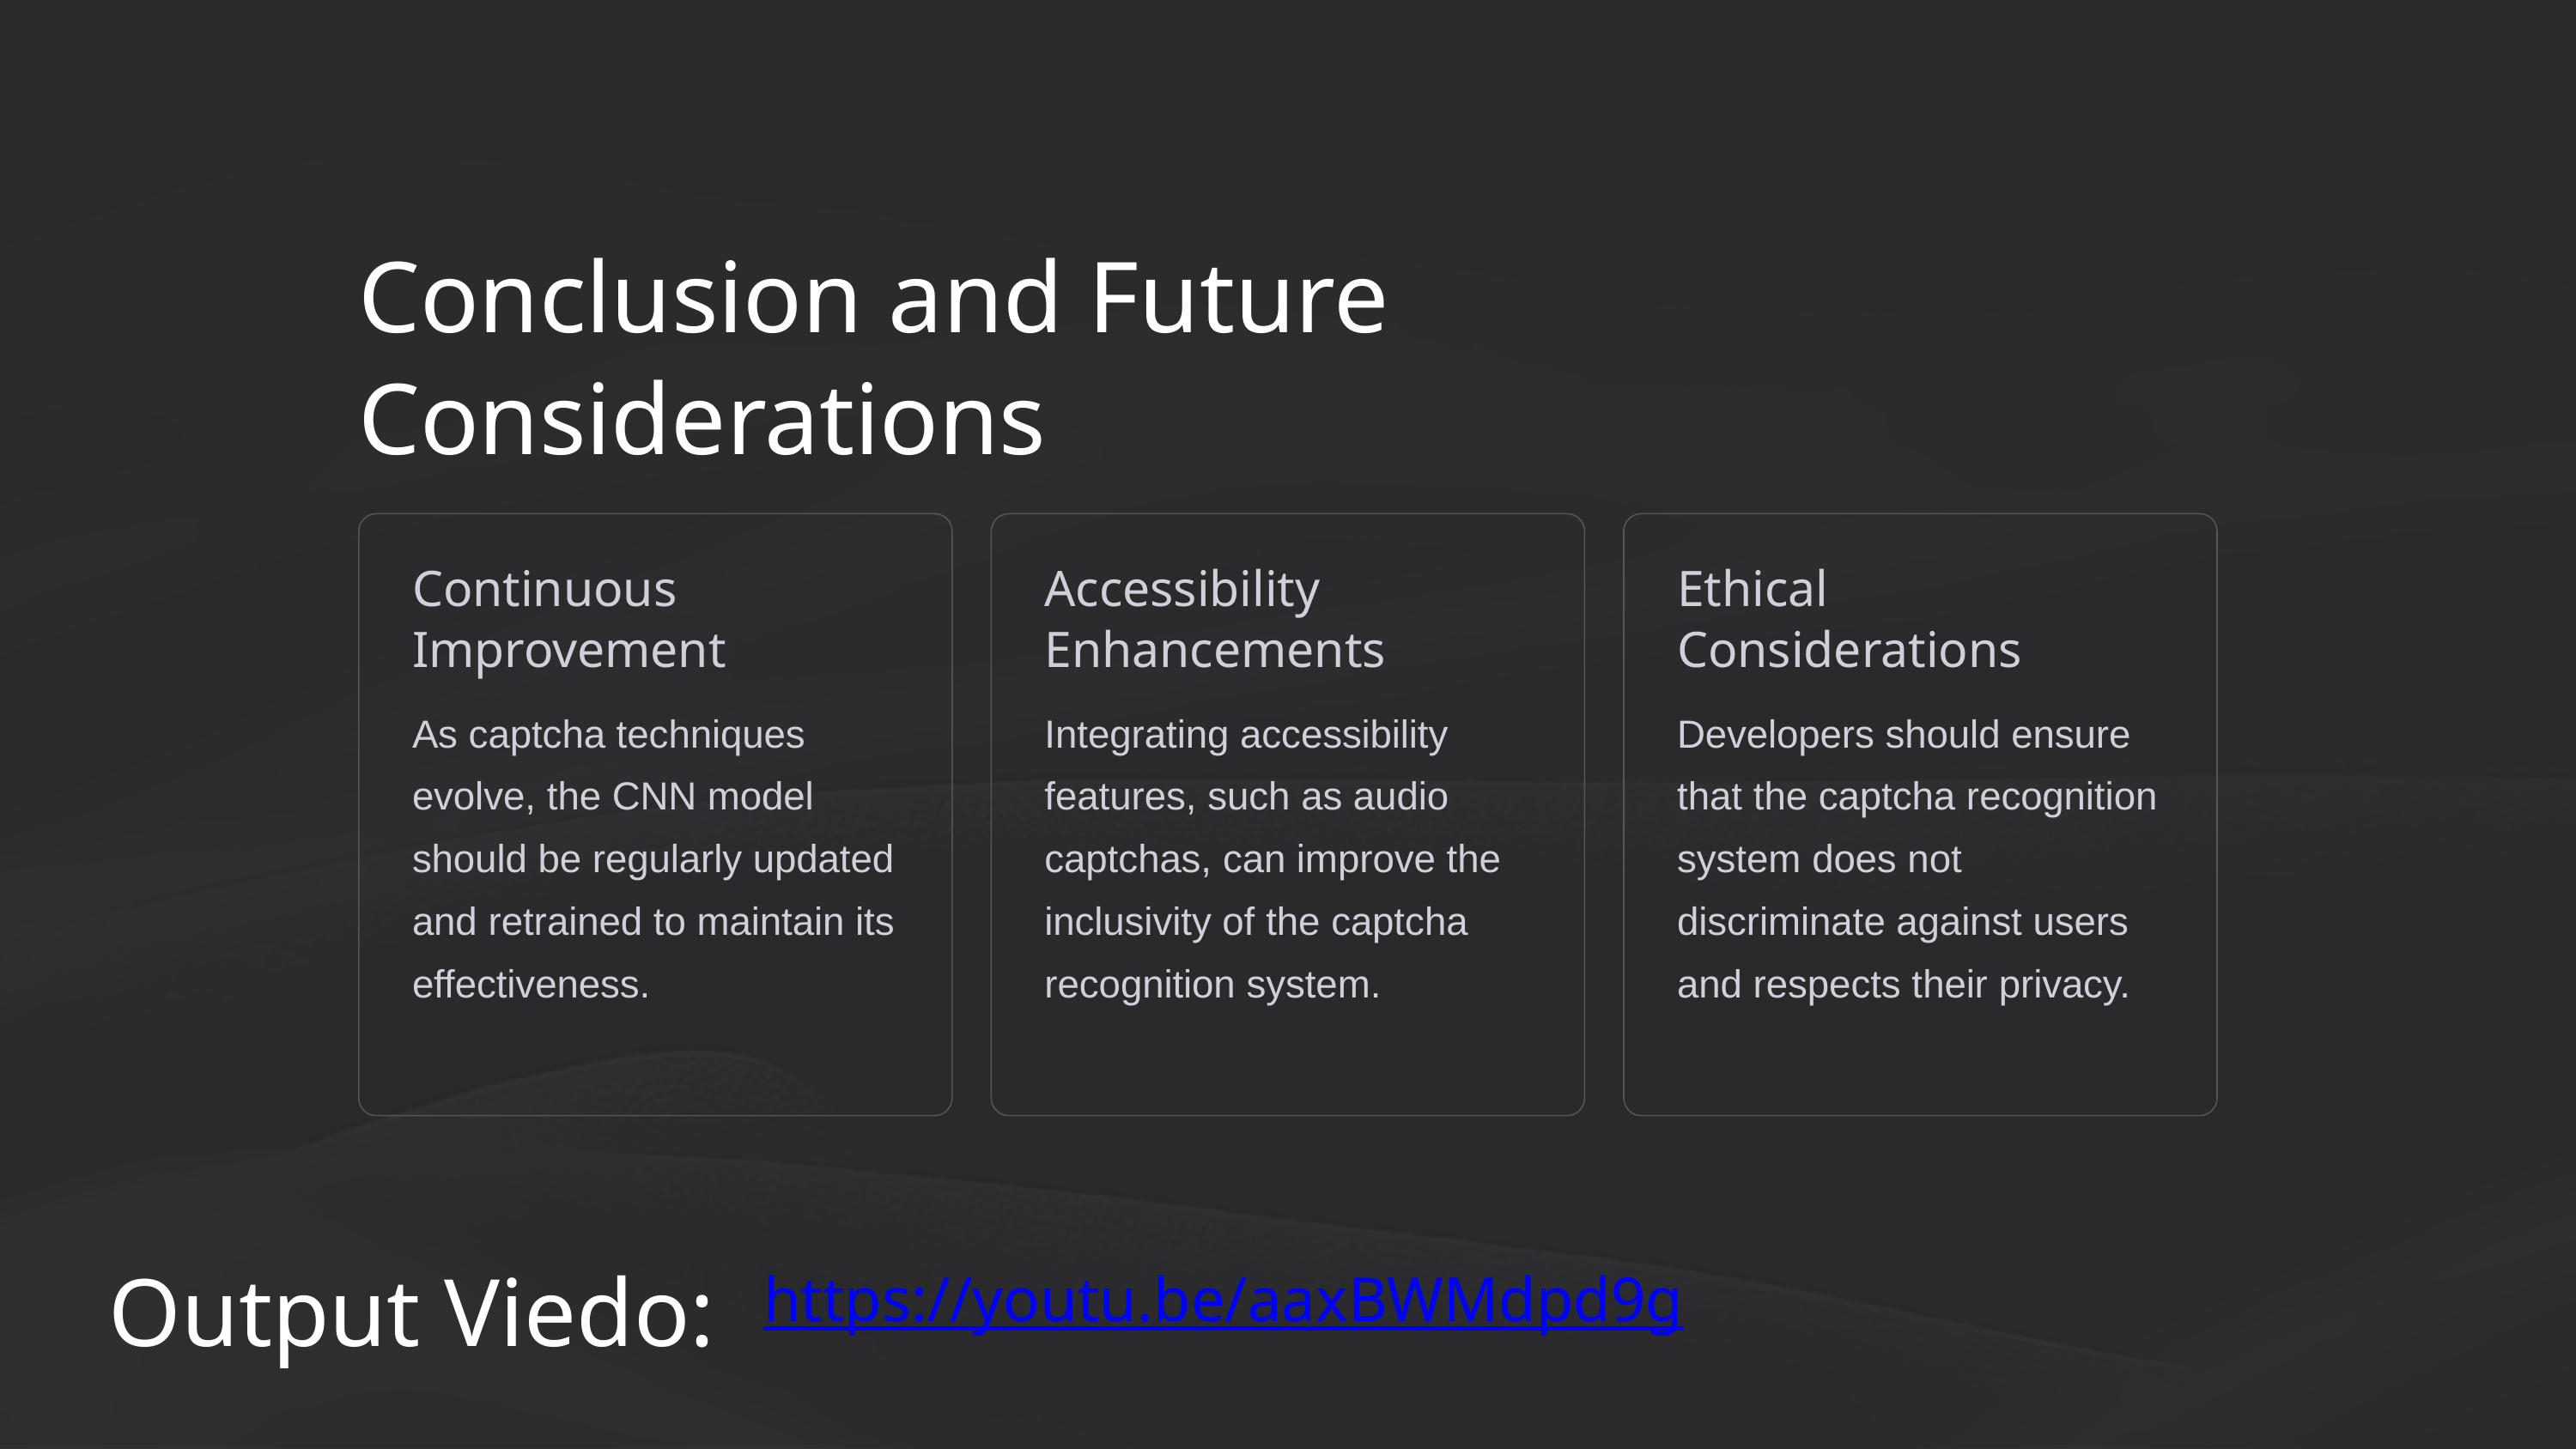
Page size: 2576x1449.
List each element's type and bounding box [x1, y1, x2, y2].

text_box [990, 512, 1586, 1117]
text_box [1622, 512, 2219, 1117]
text_box [357, 512, 953, 1117]
text_box [0, 0, 2576, 1449]
